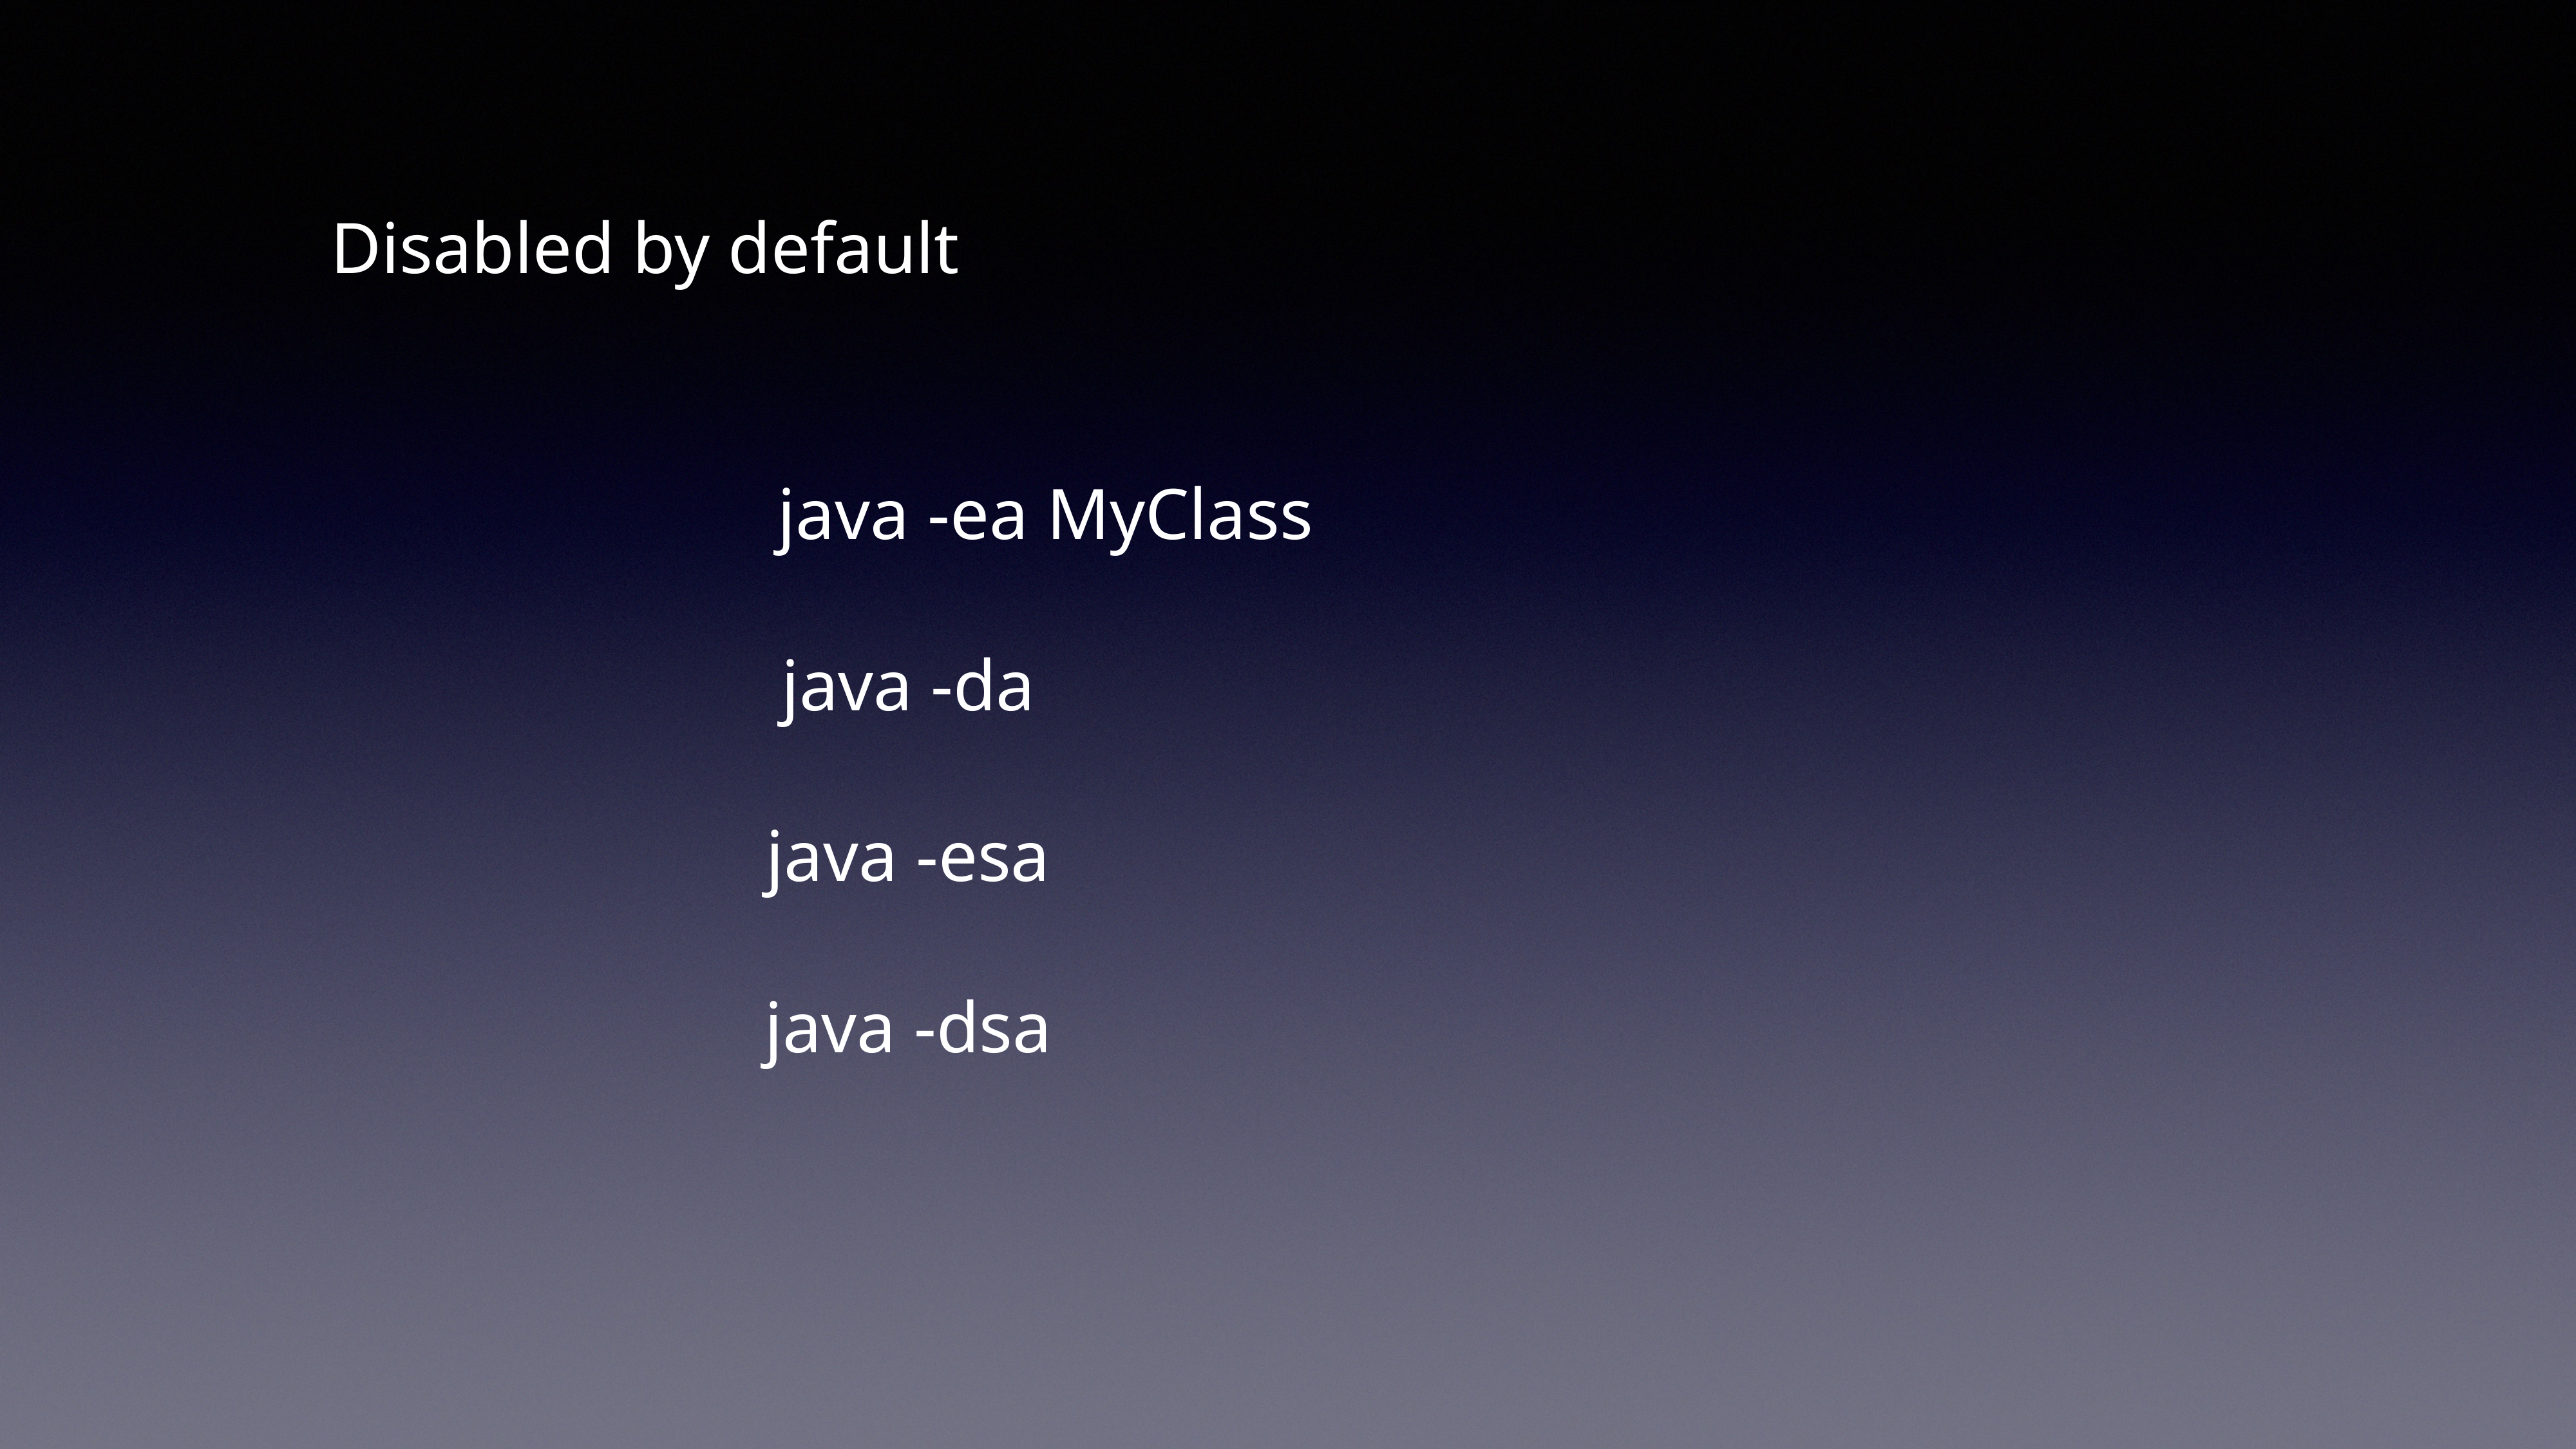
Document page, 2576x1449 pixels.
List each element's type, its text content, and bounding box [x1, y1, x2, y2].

text_box java -ea MyClass [772, 464, 1319, 559]
text_box java -da [775, 635, 1041, 730]
text_box Disabled by default [325, 198, 966, 293]
text_box java -esa [761, 806, 1056, 901]
text_box java -dsa [759, 977, 1058, 1072]
picture [0, 0, 2576, 1449]
